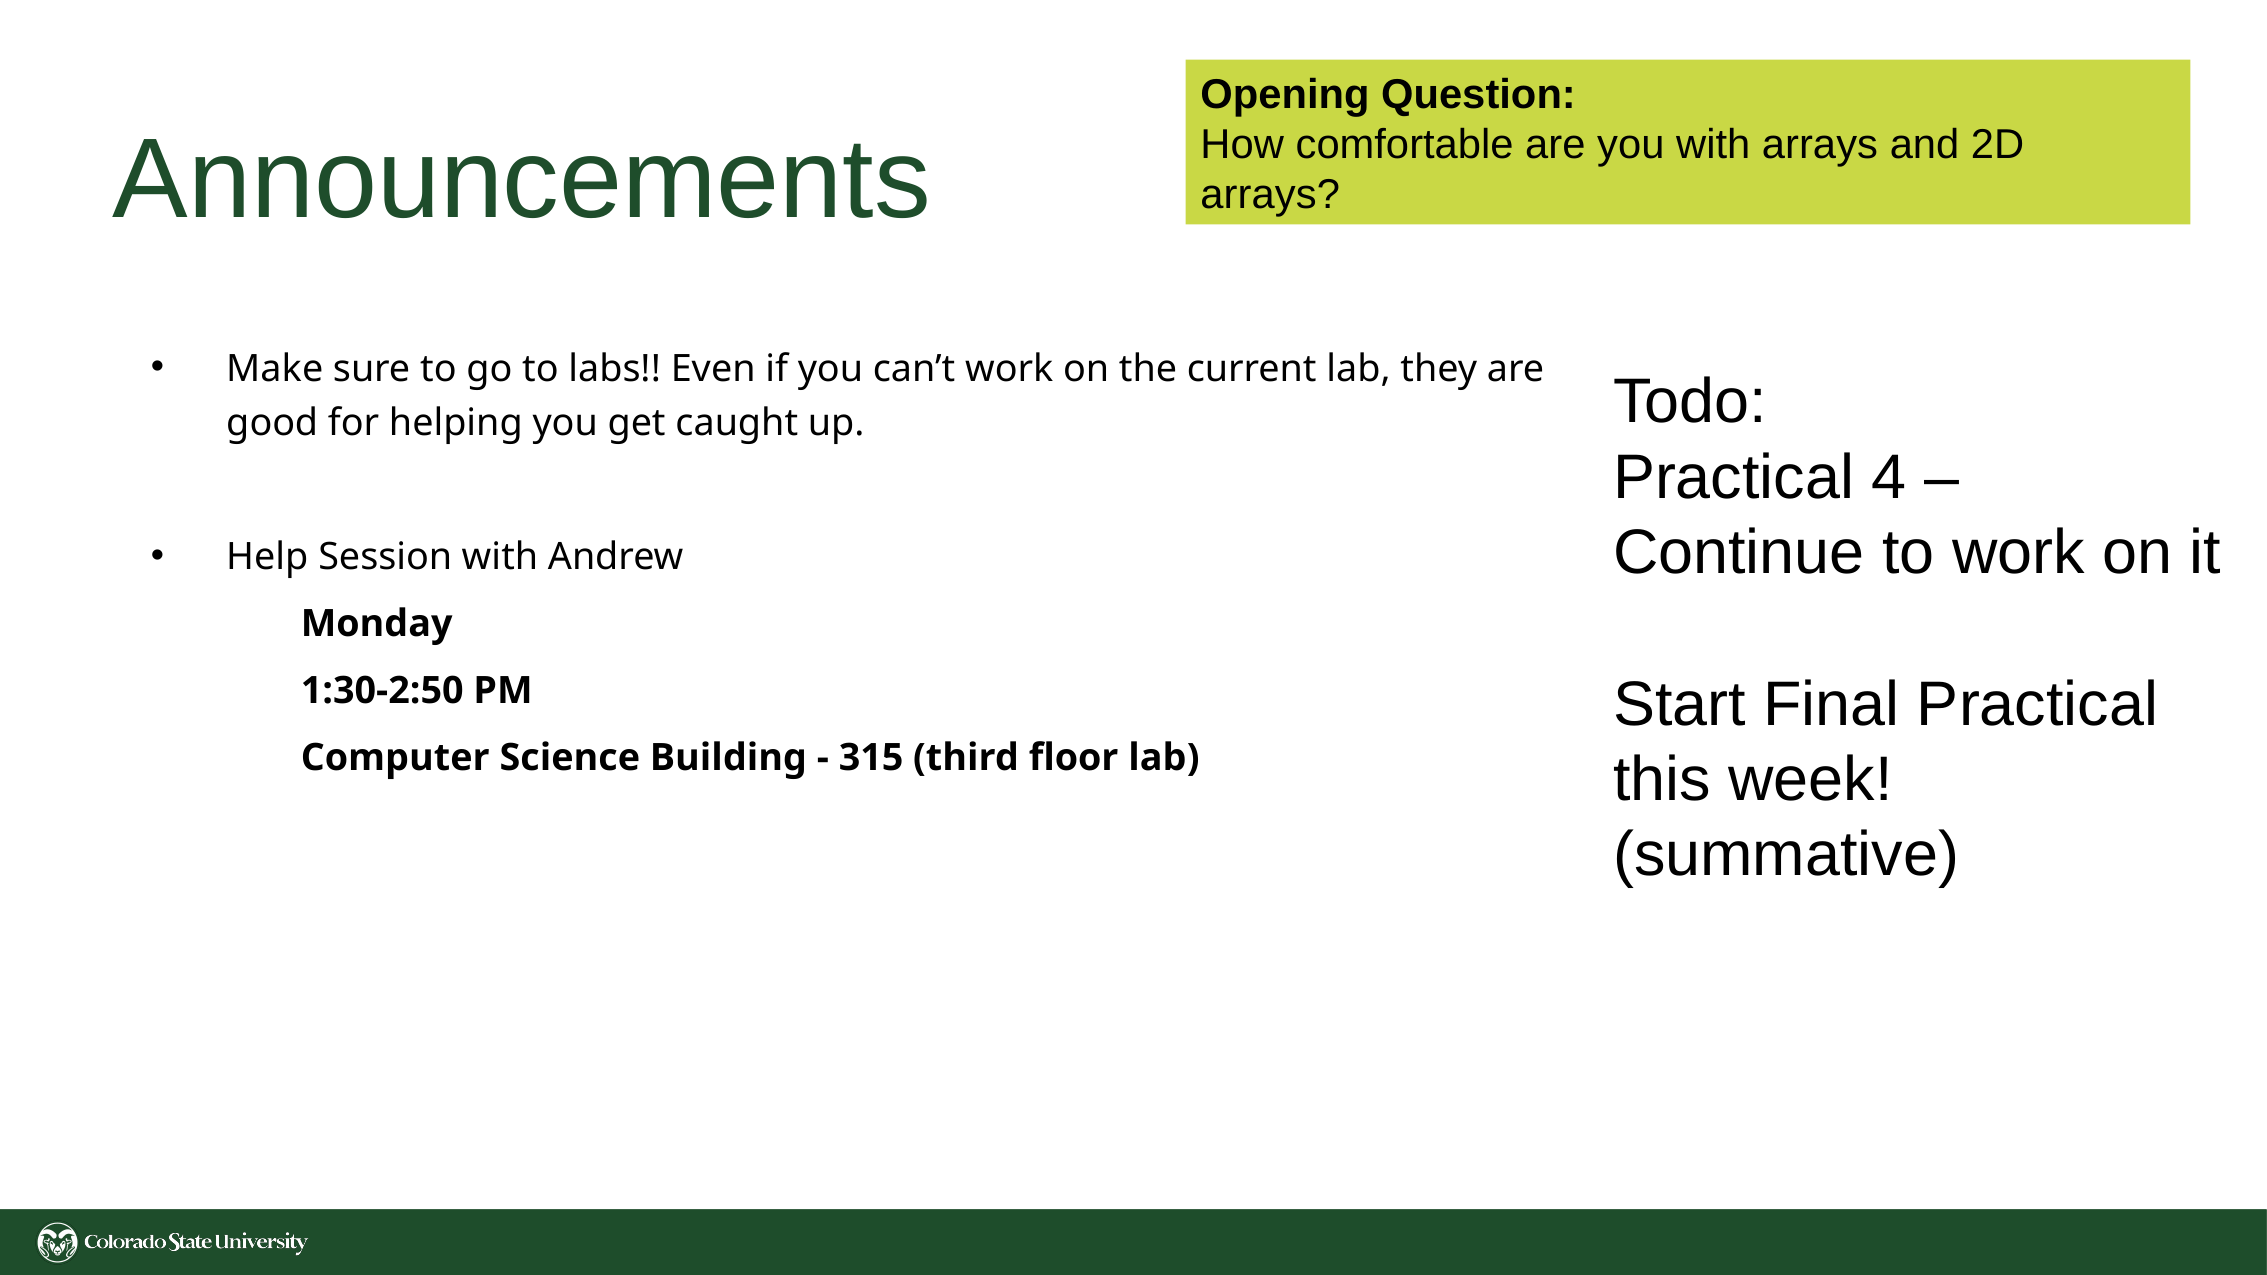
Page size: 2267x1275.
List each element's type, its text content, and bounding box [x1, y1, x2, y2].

picture [25, 1209, 320, 1275]
list Make sure to go to labs!! Even if you can’t work on the current lab, they are good for helping you get caught up. Help Session with Andrew Monday 1:30-2:50 PM Computer Science Building - 315 (third floor lab) [103, 270, 1555, 707]
title Announcements [103, 99, 1029, 251]
text_box Todo: Practical 4 – Continue to work on it Start Final Practical this week! (summative) [1598, 352, 2238, 896]
text_box Opening Question: How comfortable are you with arrays and 2D arrays? [1185, 59, 2191, 225]
